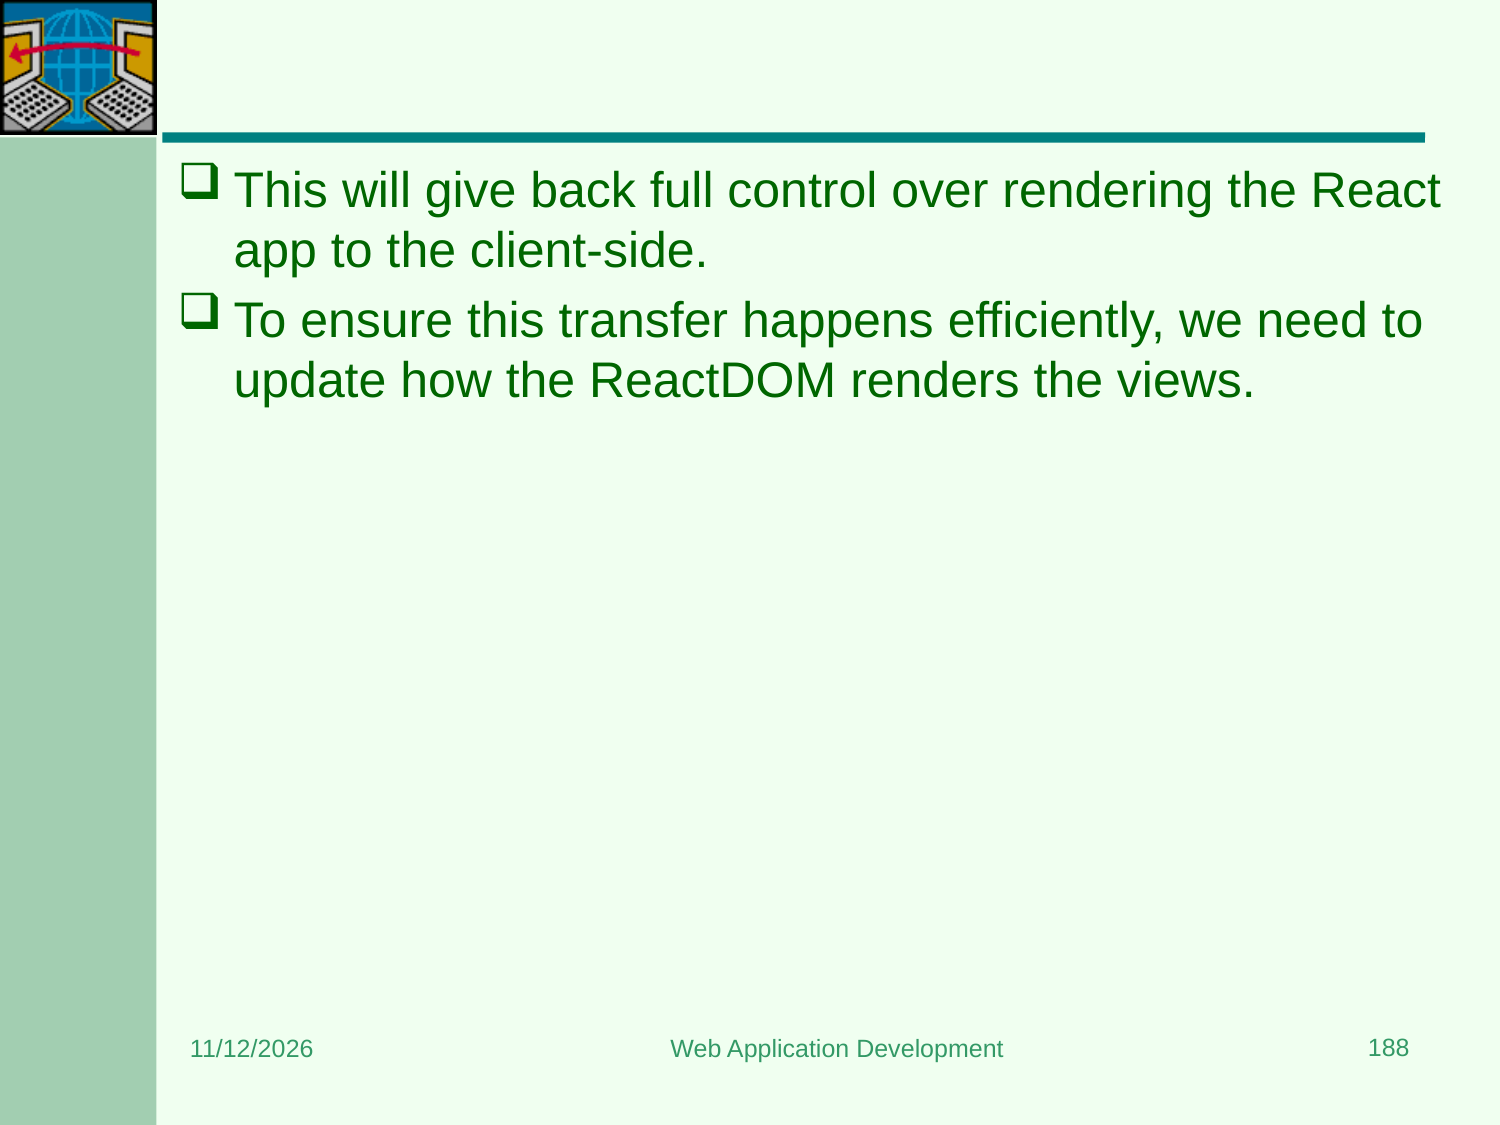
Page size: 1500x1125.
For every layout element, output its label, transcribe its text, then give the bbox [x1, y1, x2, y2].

footer Web Application Development [462, 1024, 1213, 1104]
list This will give back full control over rendering the React app to the client-side. To ensure this transfer happens efficiently, we need to update how the ReactDOM renders the views. [162, 149, 1488, 1013]
picture [0, 0, 157, 135]
slide_number 188 [1237, 1024, 1426, 1103]
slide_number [174, 1024, 438, 1104]
